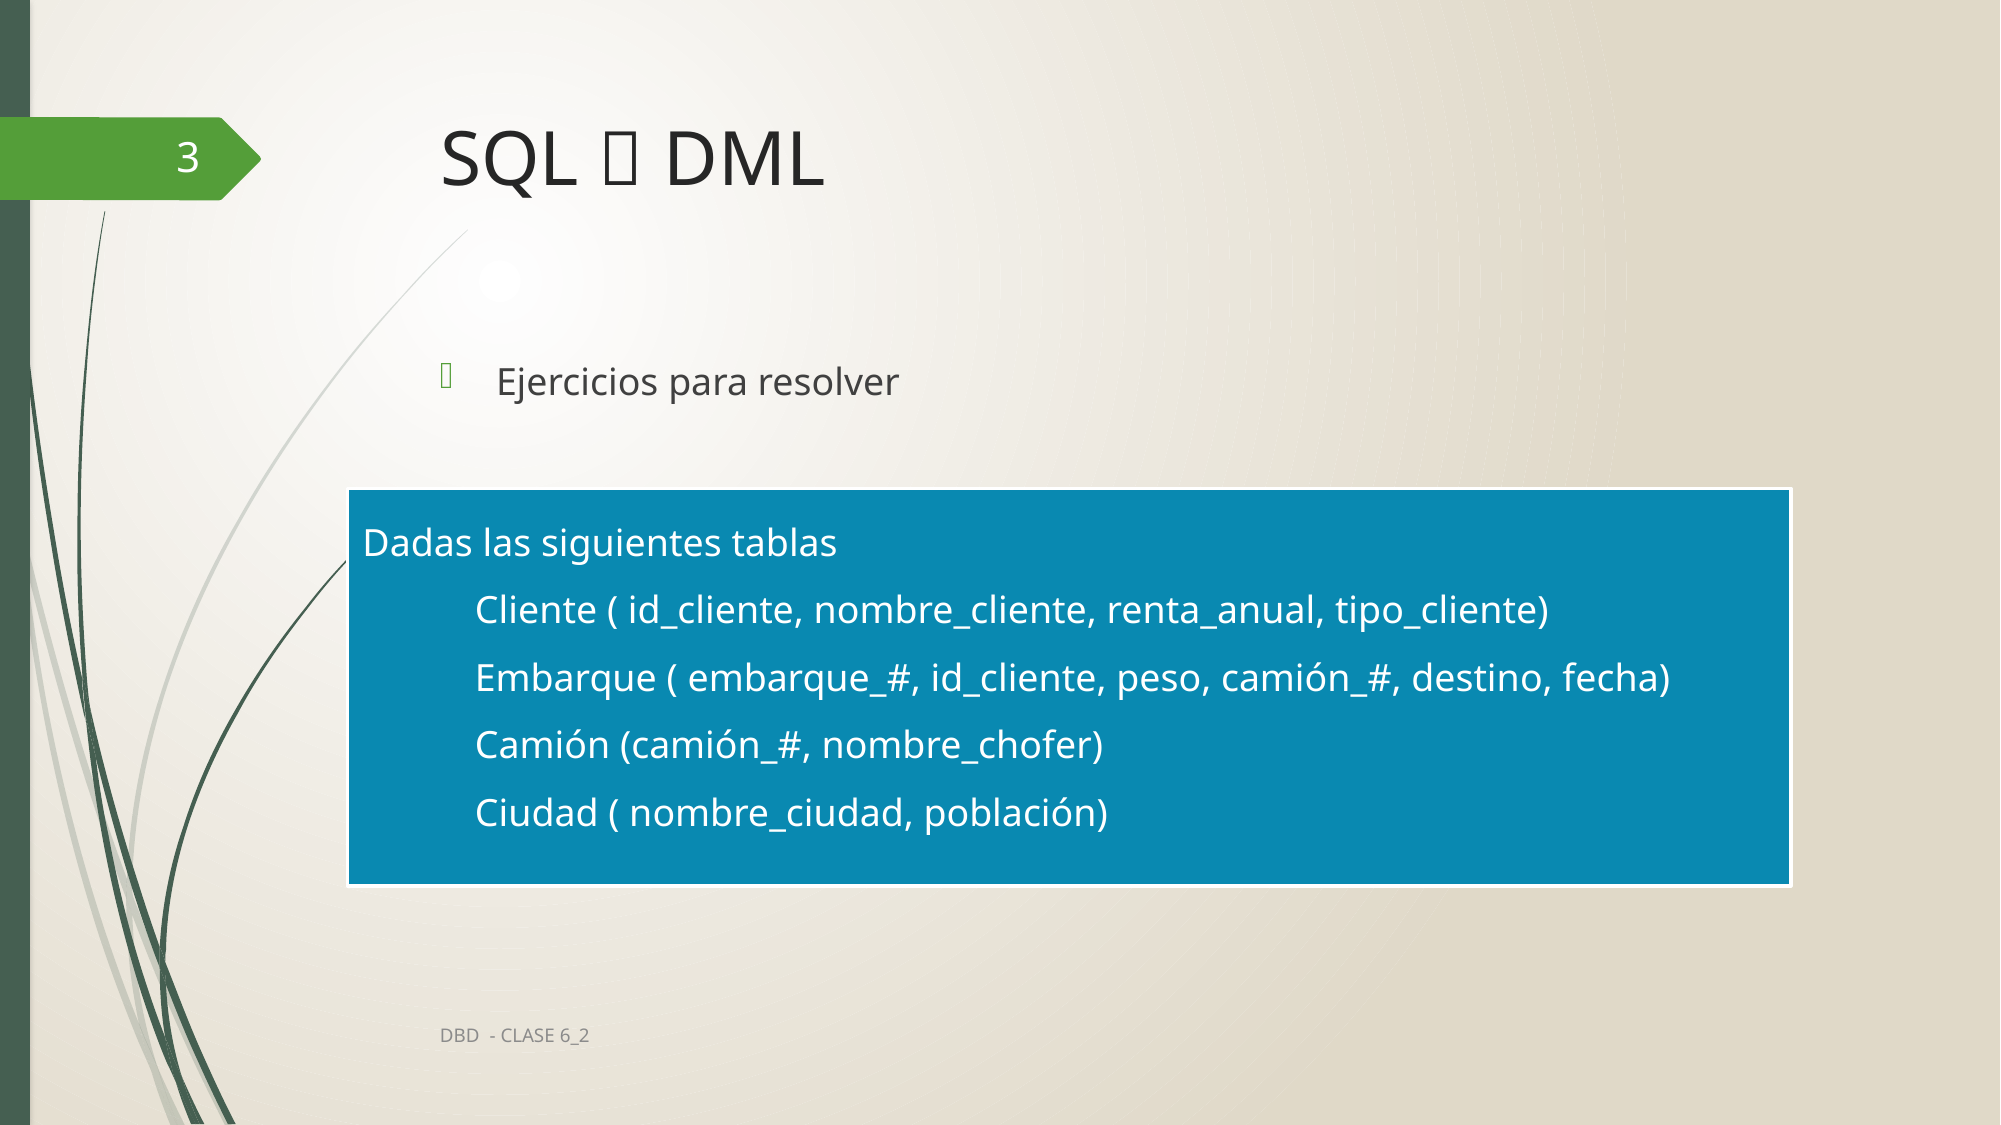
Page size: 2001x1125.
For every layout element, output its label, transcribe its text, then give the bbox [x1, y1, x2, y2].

footer DBD - CLASE 6_2 [424, 1006, 1675, 1067]
title SQL  DML [425, 102, 1888, 313]
slide_number 3 [87, 129, 216, 190]
text_box Dadas las siguientes tablas Cliente ( id_cliente, nombre_cliente, renta_anual, tipo_cliente) Embarque ( embarque_#, id_cliente, peso, camión_#, destino, fecha) Camión (camión_#, nombre_chofer) Ciudad ( nombre_ciudad, población) [346, 487, 1793, 888]
list Ejercicios para resolver [424, 350, 1888, 970]
